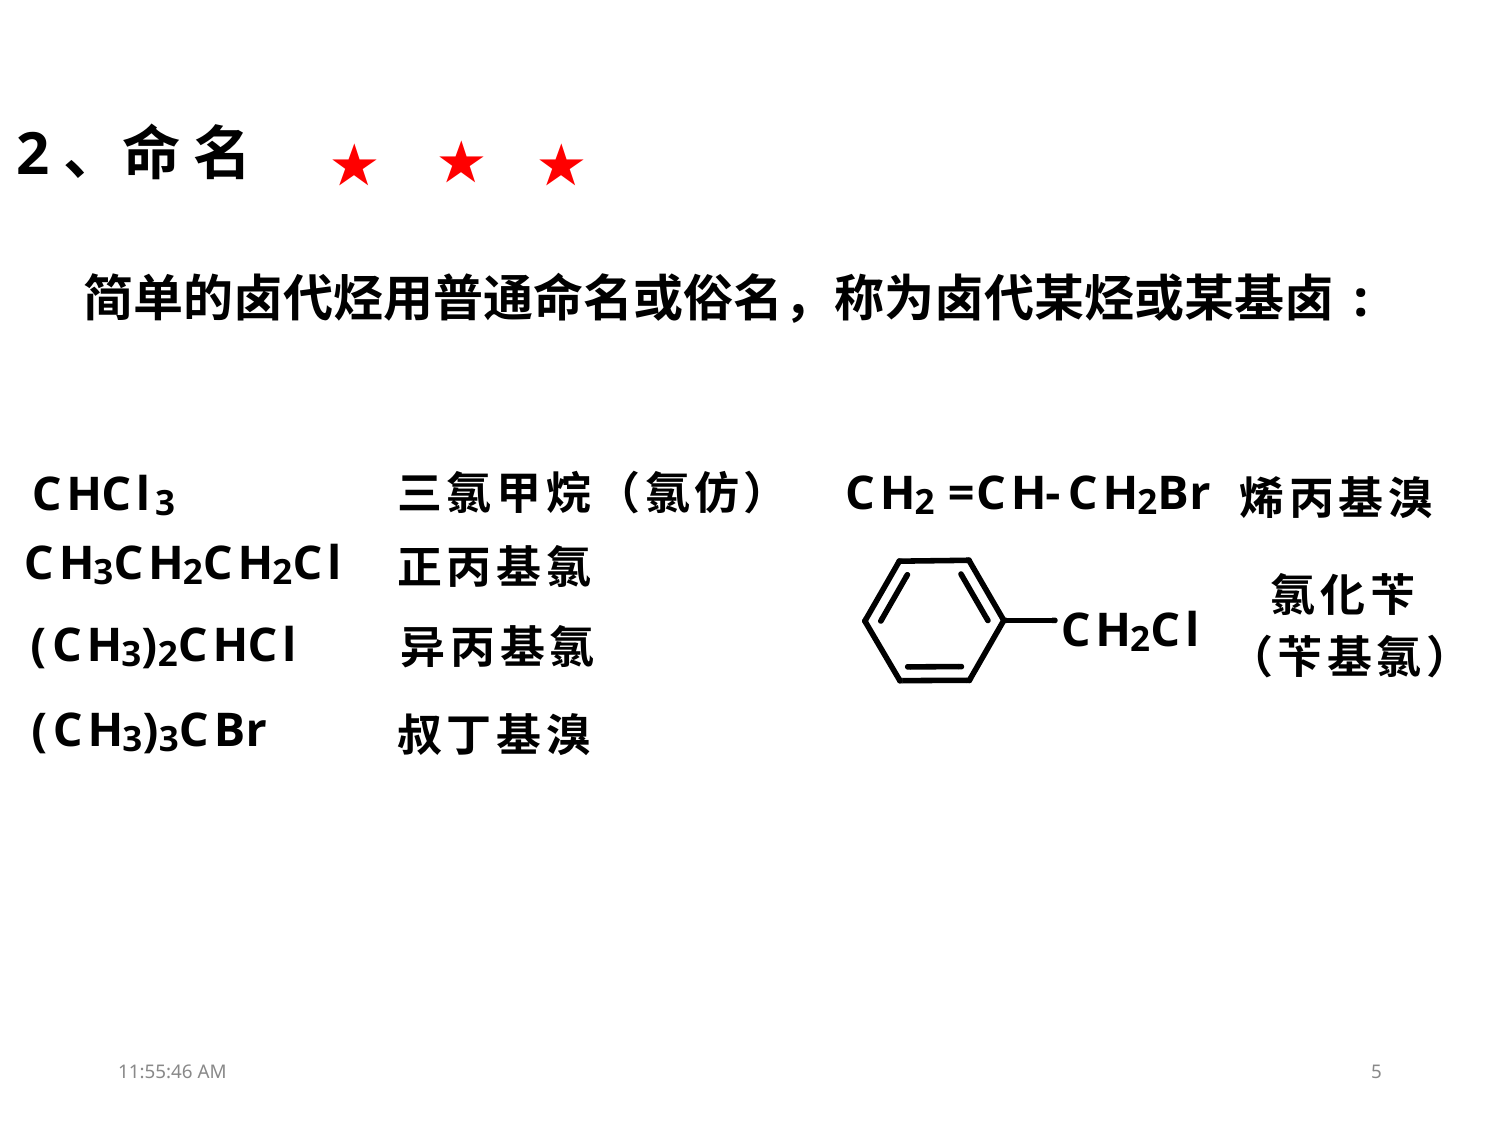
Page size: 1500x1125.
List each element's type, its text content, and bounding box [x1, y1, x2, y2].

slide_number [103, 1042, 441, 1103]
title 2、命 名 [0, 112, 314, 200]
list 简单的卤代烃用普通命名或俗名，称为卤代某烃或某基卤: [68, 265, 1432, 341]
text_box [16, 456, 1484, 761]
text_box ★ [521, 94, 644, 210]
text_box ★ [421, 91, 544, 207]
text_box ★ [314, 94, 437, 210]
slide_number 5 [1059, 1042, 1397, 1103]
